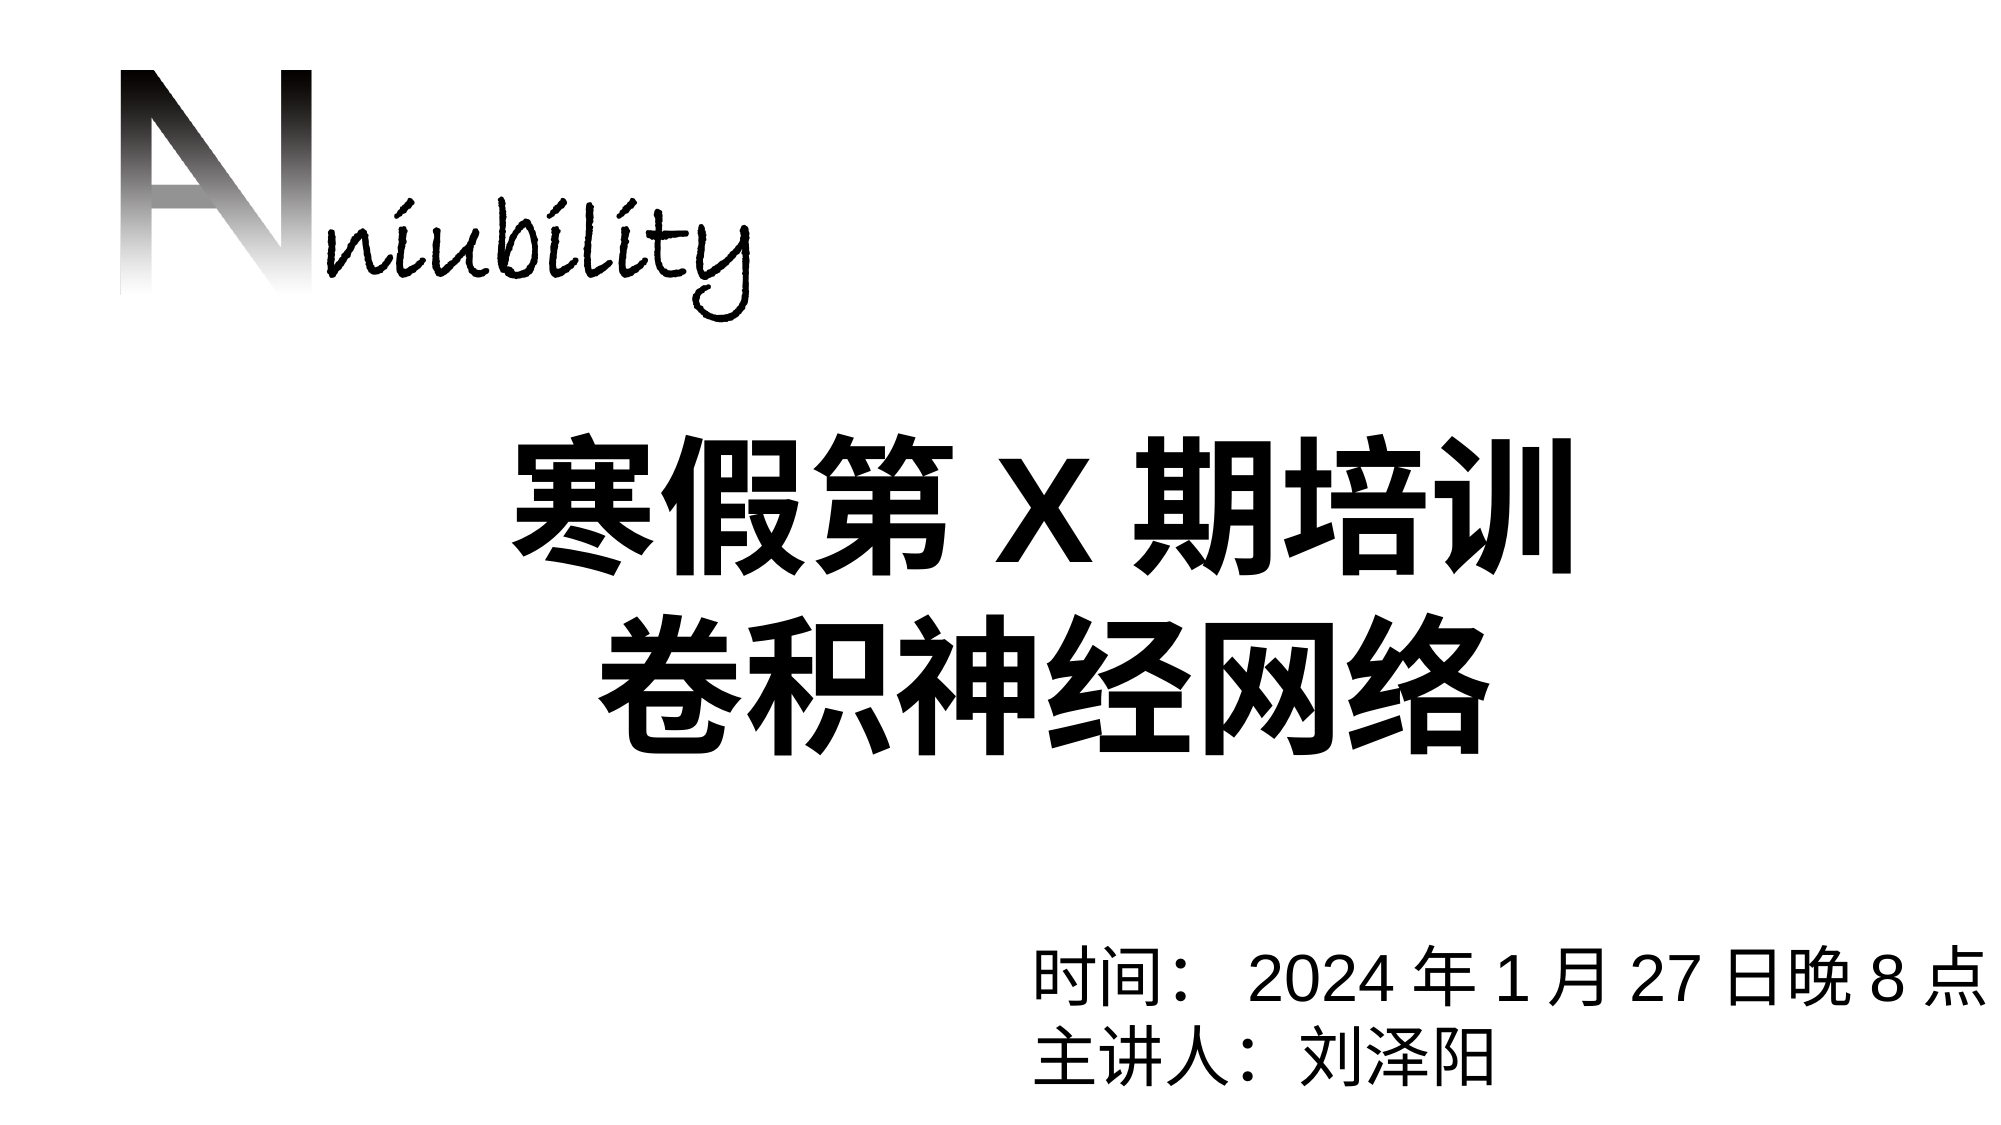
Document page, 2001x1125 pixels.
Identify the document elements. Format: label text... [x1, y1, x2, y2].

picture [0, 0, 949, 504]
text_box 寒假第X期培训 卷积神经网络 [277, 404, 1811, 785]
text_box 时间：2024年1月27日晚8点 主讲人：刘泽阳 [1016, 927, 2000, 1103]
